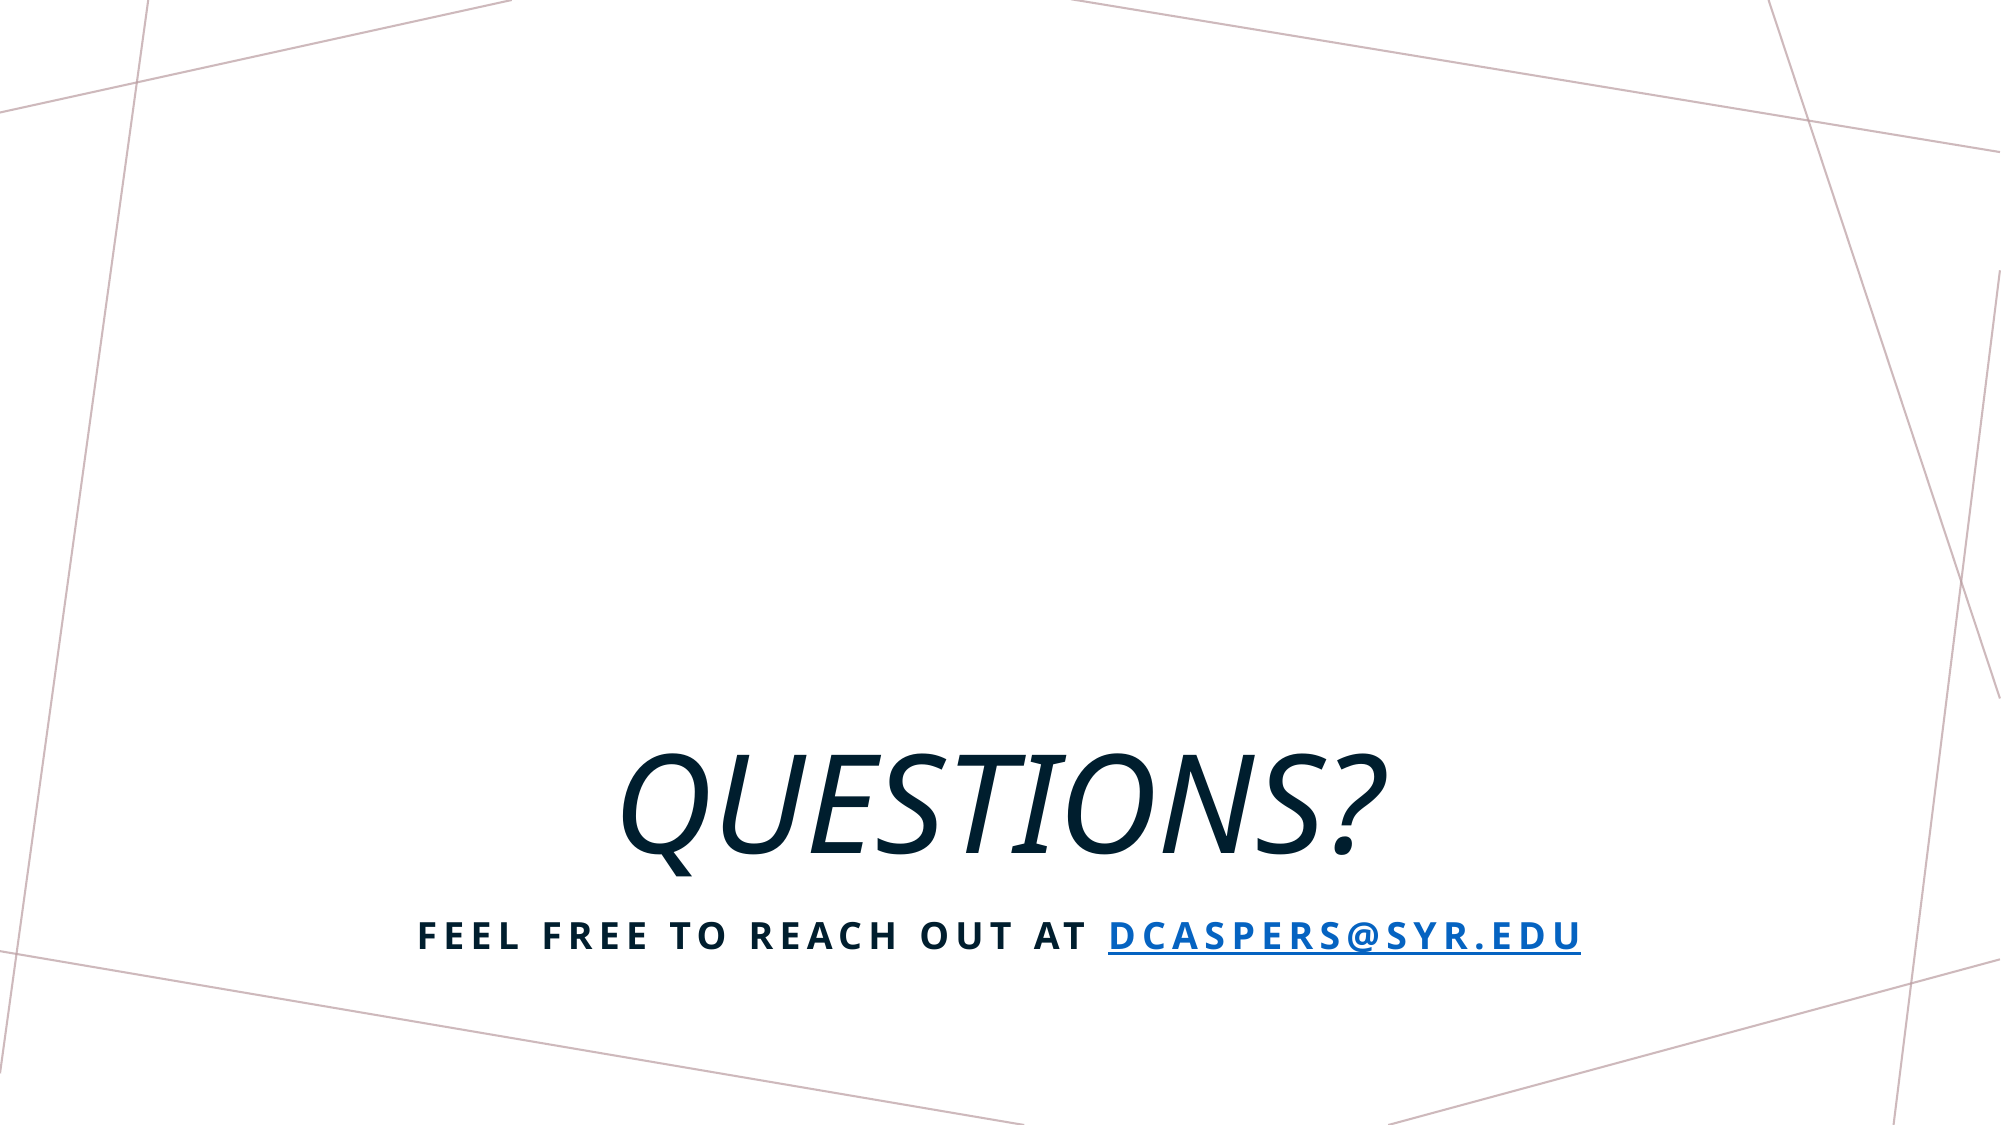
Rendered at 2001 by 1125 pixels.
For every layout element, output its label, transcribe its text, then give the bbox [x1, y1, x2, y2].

subtitle Feel free to reach out at dcaspers@syr.edu [287, 904, 1711, 1024]
title Questions? [287, 715, 1711, 891]
